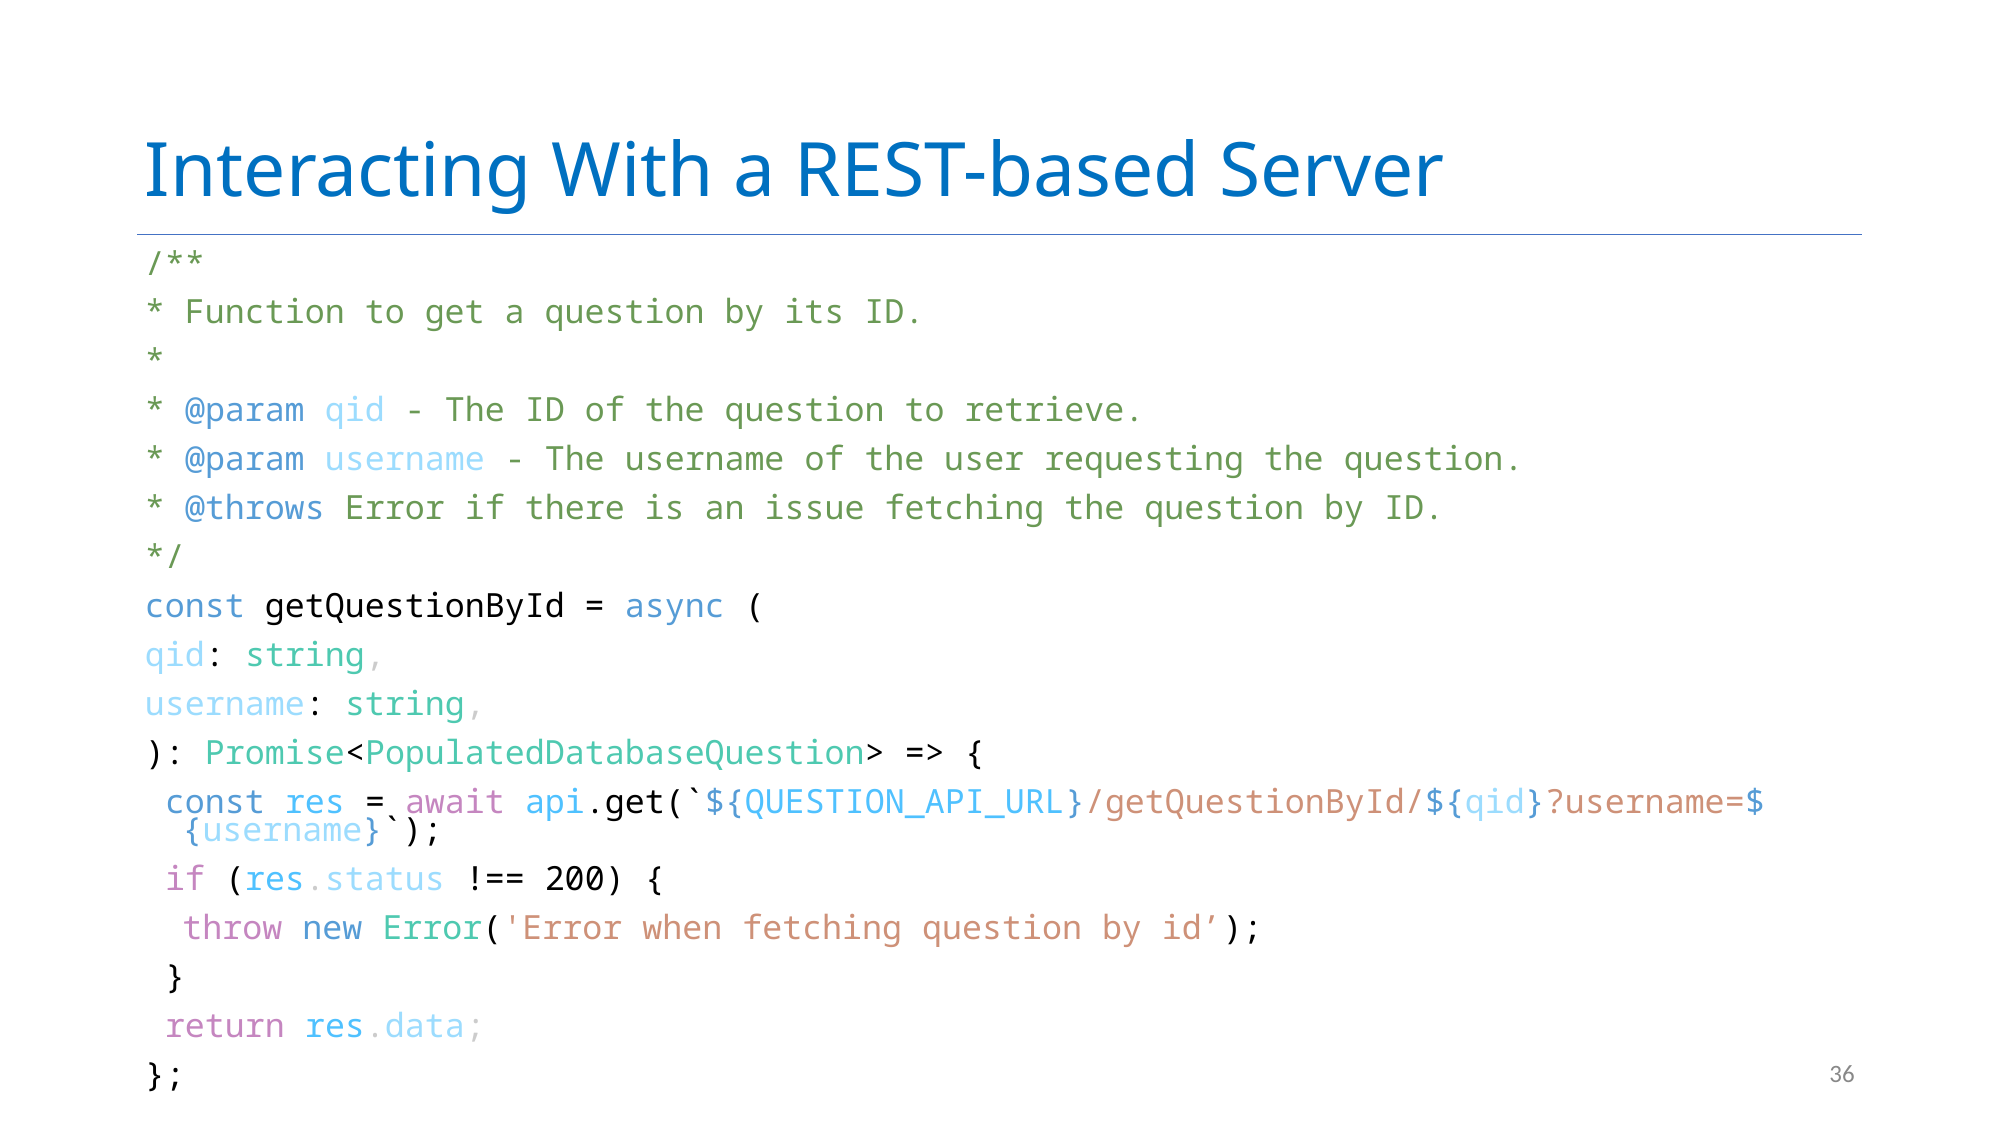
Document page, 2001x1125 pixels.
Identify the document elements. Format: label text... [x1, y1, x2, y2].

list /** * Function to get a question by its ID. * * @param qid - The ID of the question to retrieve. * @param username - The username of the user requesting the question. * @throws Error if there is an issue fetching the question by ID. */ const getQuestionById = async ( qid: string, username: string, ): Promise<PopulatedDatabaseQuestion> => { const res = await api.get(`${QUESTION_API_URL}/getQuestionById/${qid}?username=${username}`); if (res.status !== 200) { throw new Error('Error when fetching question by id’); } return res.data; }; [136, 245, 1899, 1019]
slide_number 36 [1819, 1051, 1863, 1094]
title Interacting With a REST-based Server [136, 2, 1863, 221]
